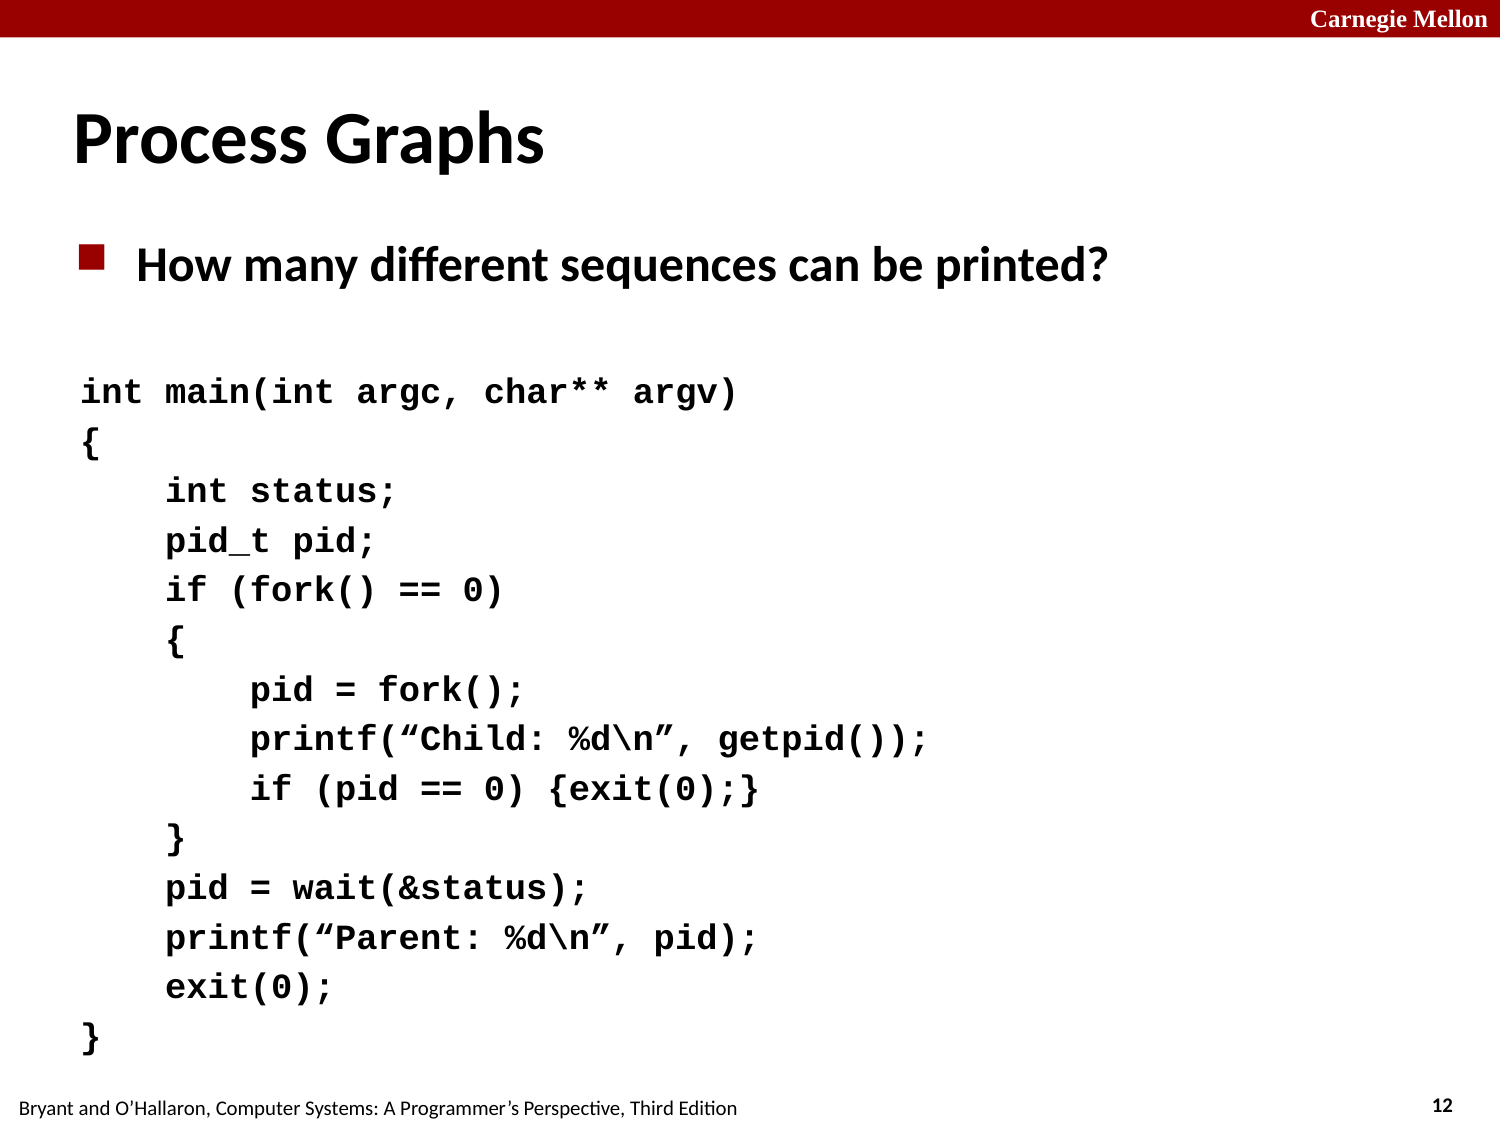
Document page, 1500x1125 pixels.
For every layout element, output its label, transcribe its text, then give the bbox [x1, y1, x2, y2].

title Process Graphs [58, 71, 1305, 197]
list How many different sequences can be printed? int main(int argc, char** argv) { int status; pid_t pid; if (fork() == 0) { pid = fork(); printf(“Child: %d\n”, getpid()); if (pid == 0) {exit(0);} } pid = wait(&status); printf(“Parent: %d\n”, pid); exit(0); } [64, 223, 1361, 1040]
